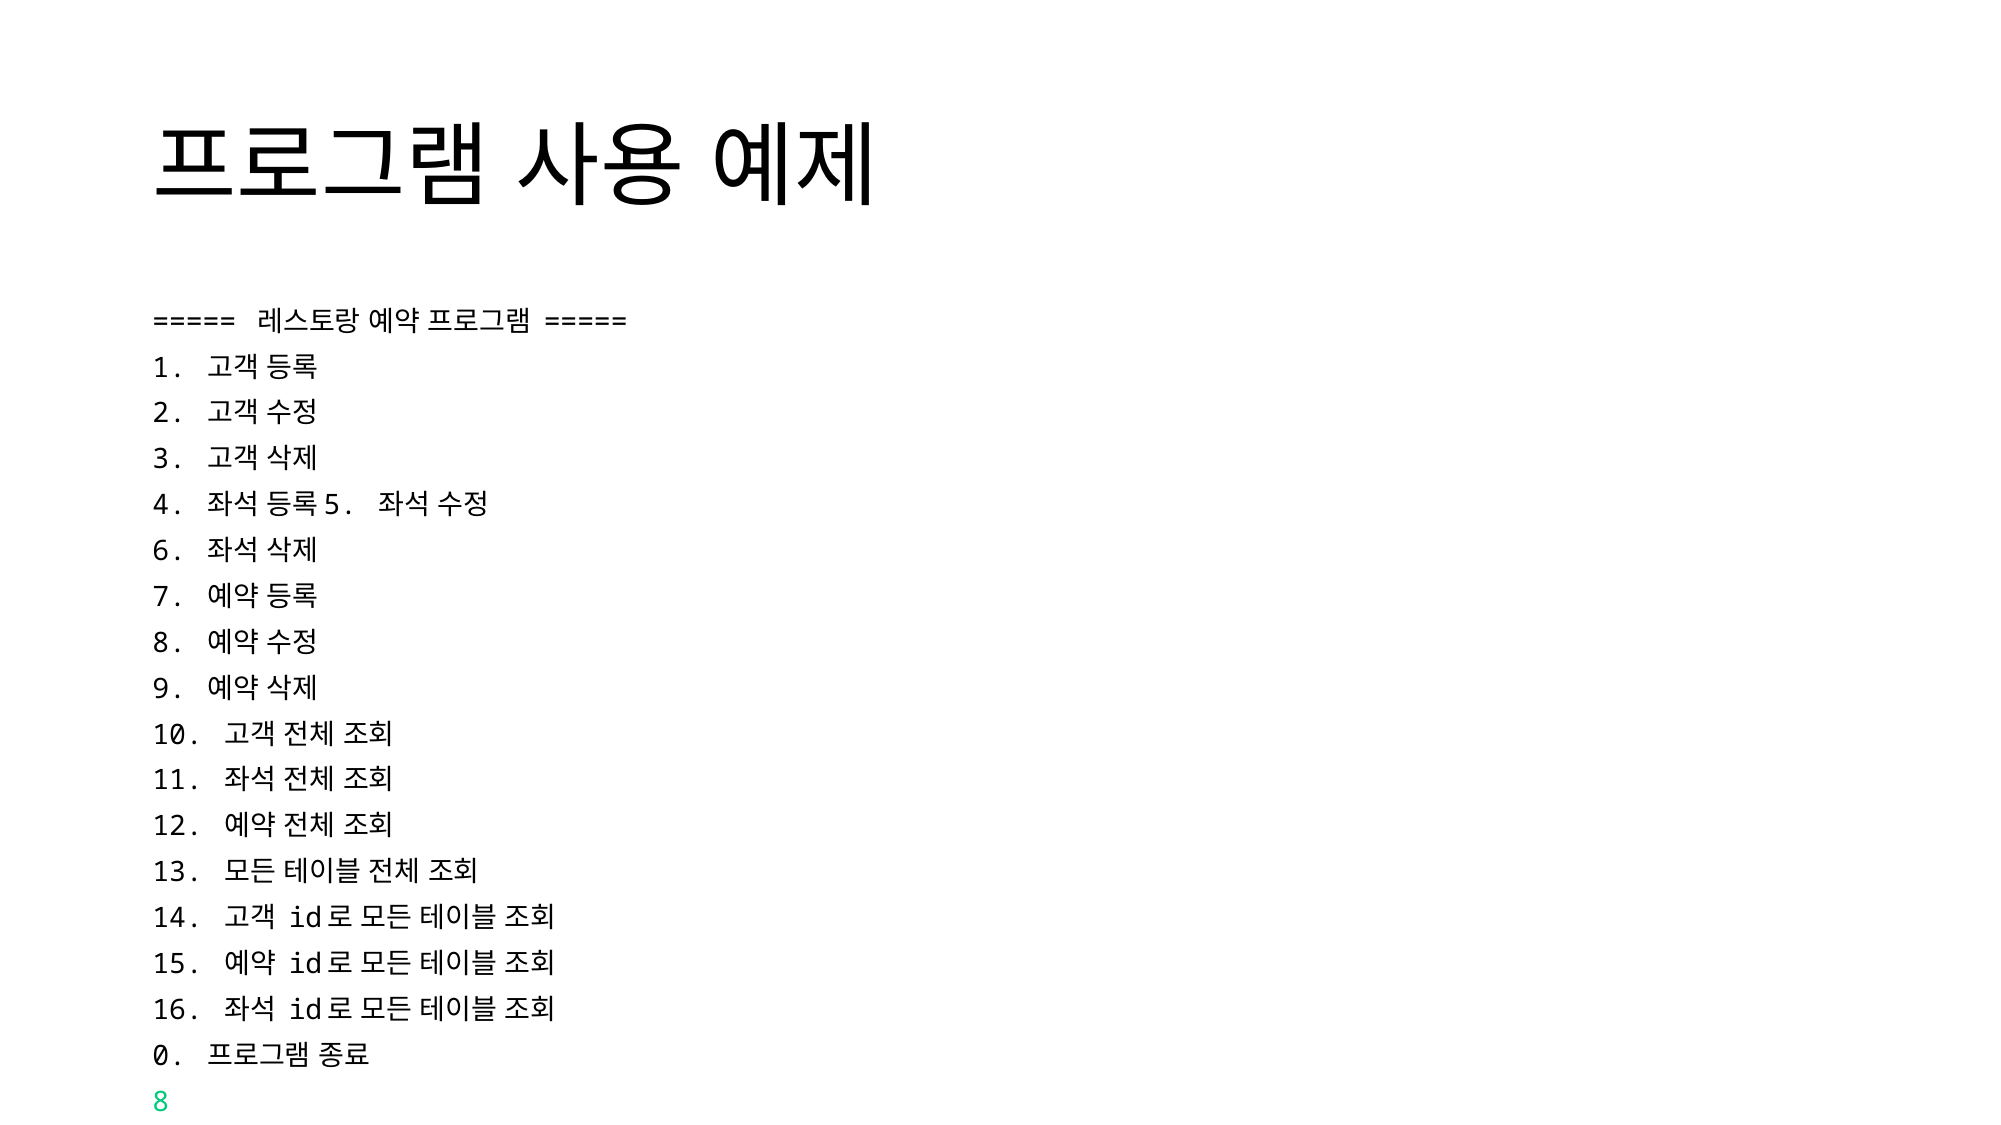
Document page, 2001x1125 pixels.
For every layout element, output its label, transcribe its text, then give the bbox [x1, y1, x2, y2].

title 프로그램 사용 예제 [137, 59, 1863, 278]
list ===== 레스토랑 예약 프로그램 ===== 1. 고객 등록 2. 고객 수정 3. 고객 삭제 4. 좌석 등록5. 좌석 수정 6. 좌석 삭제 7. 예약 등록 8. 예약 수정 9. 예약 삭제 10. 고객 전체 조회 11. 좌석 전체 조회 12. 예약 전체 조회 13. 모든 테이블 전체 조회 14. 고객 id로 모든 테이블 조회 15. 예약 id로 모든 테이블 조회 16. 좌석 id로 모든 테이블 조회 0. 프로그램 종료 8 [137, 299, 1863, 1125]
